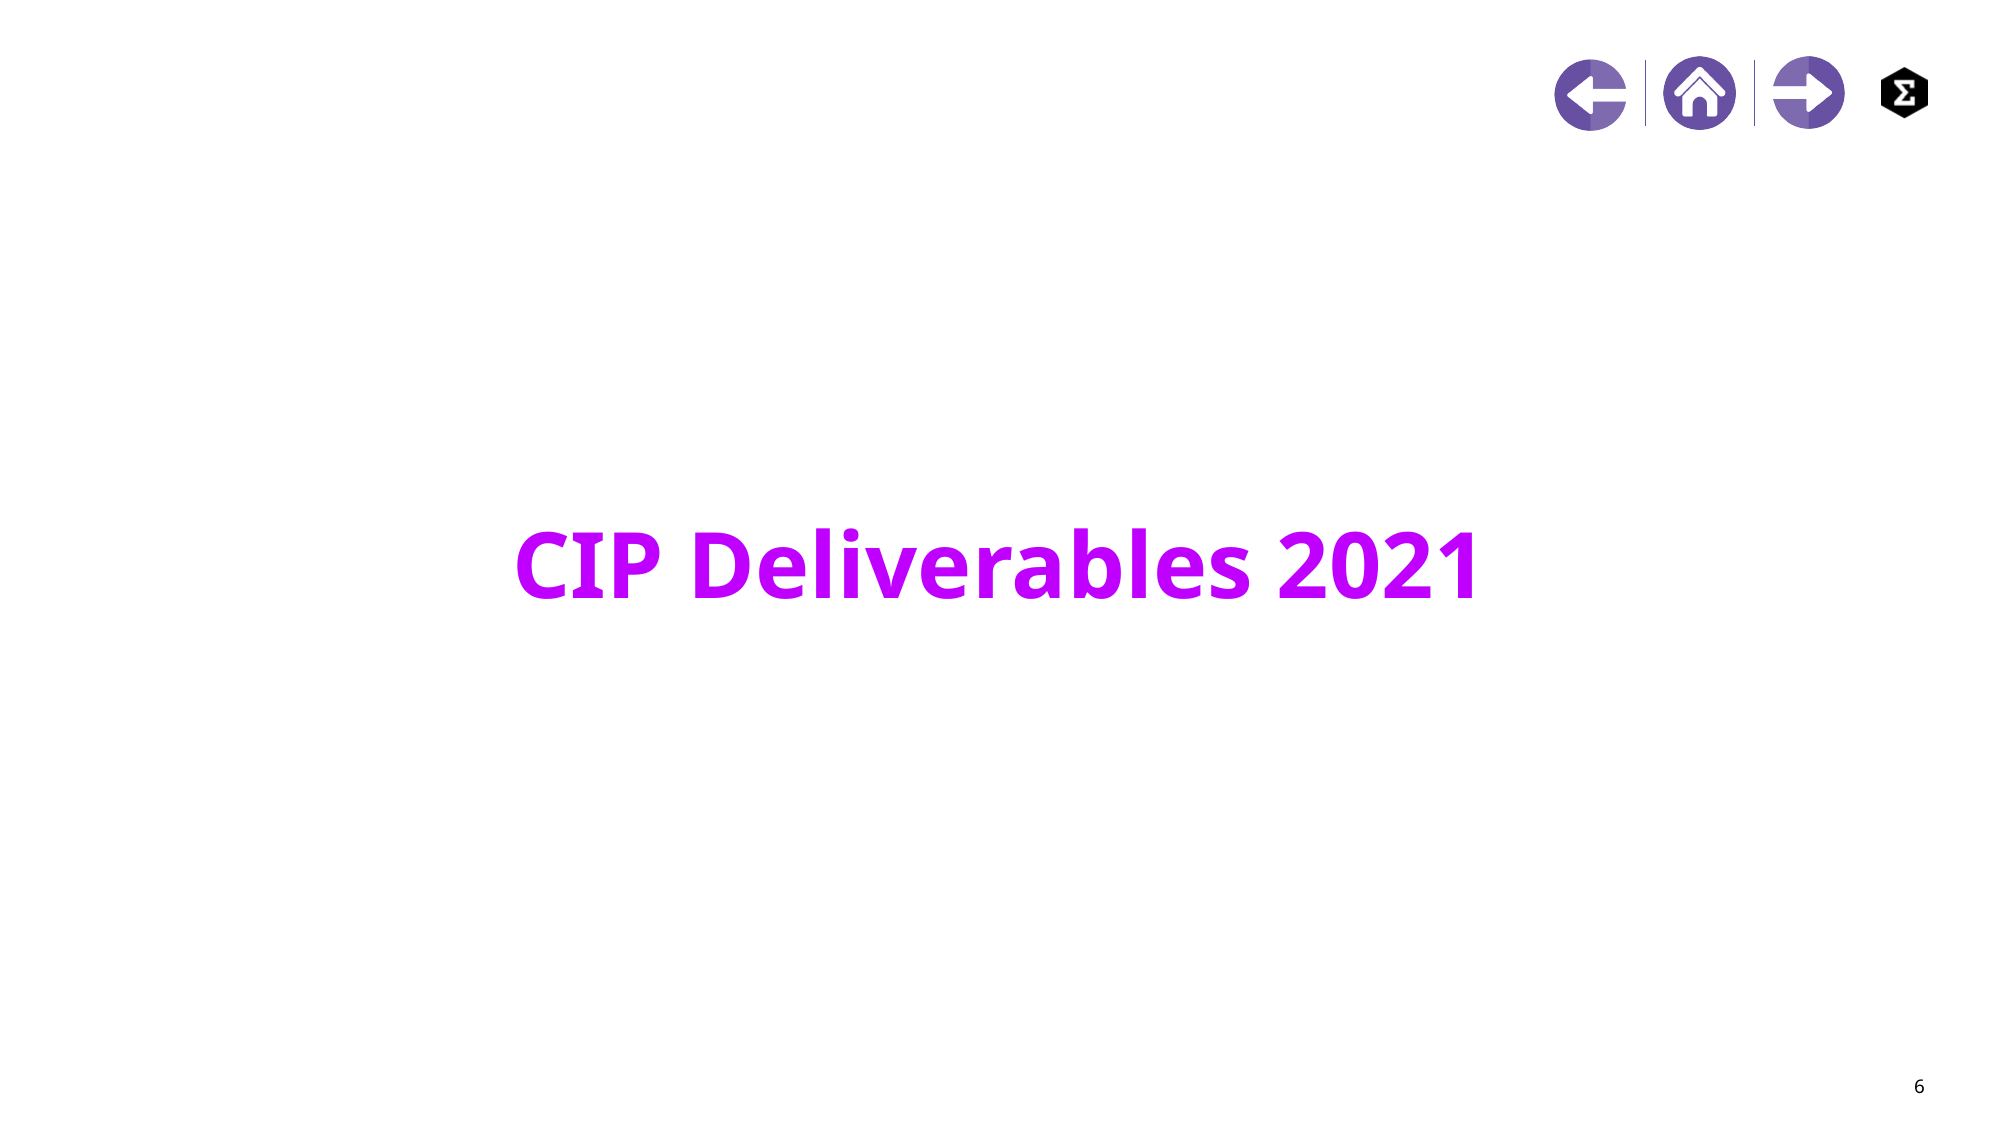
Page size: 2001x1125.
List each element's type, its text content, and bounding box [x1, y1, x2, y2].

picture [1773, 56, 1845, 129]
text_box CIP Deliverables 2021 [497, 499, 1503, 624]
picture [1881, 66, 1928, 119]
picture [1553, 59, 1626, 131]
picture [1663, 56, 1736, 130]
